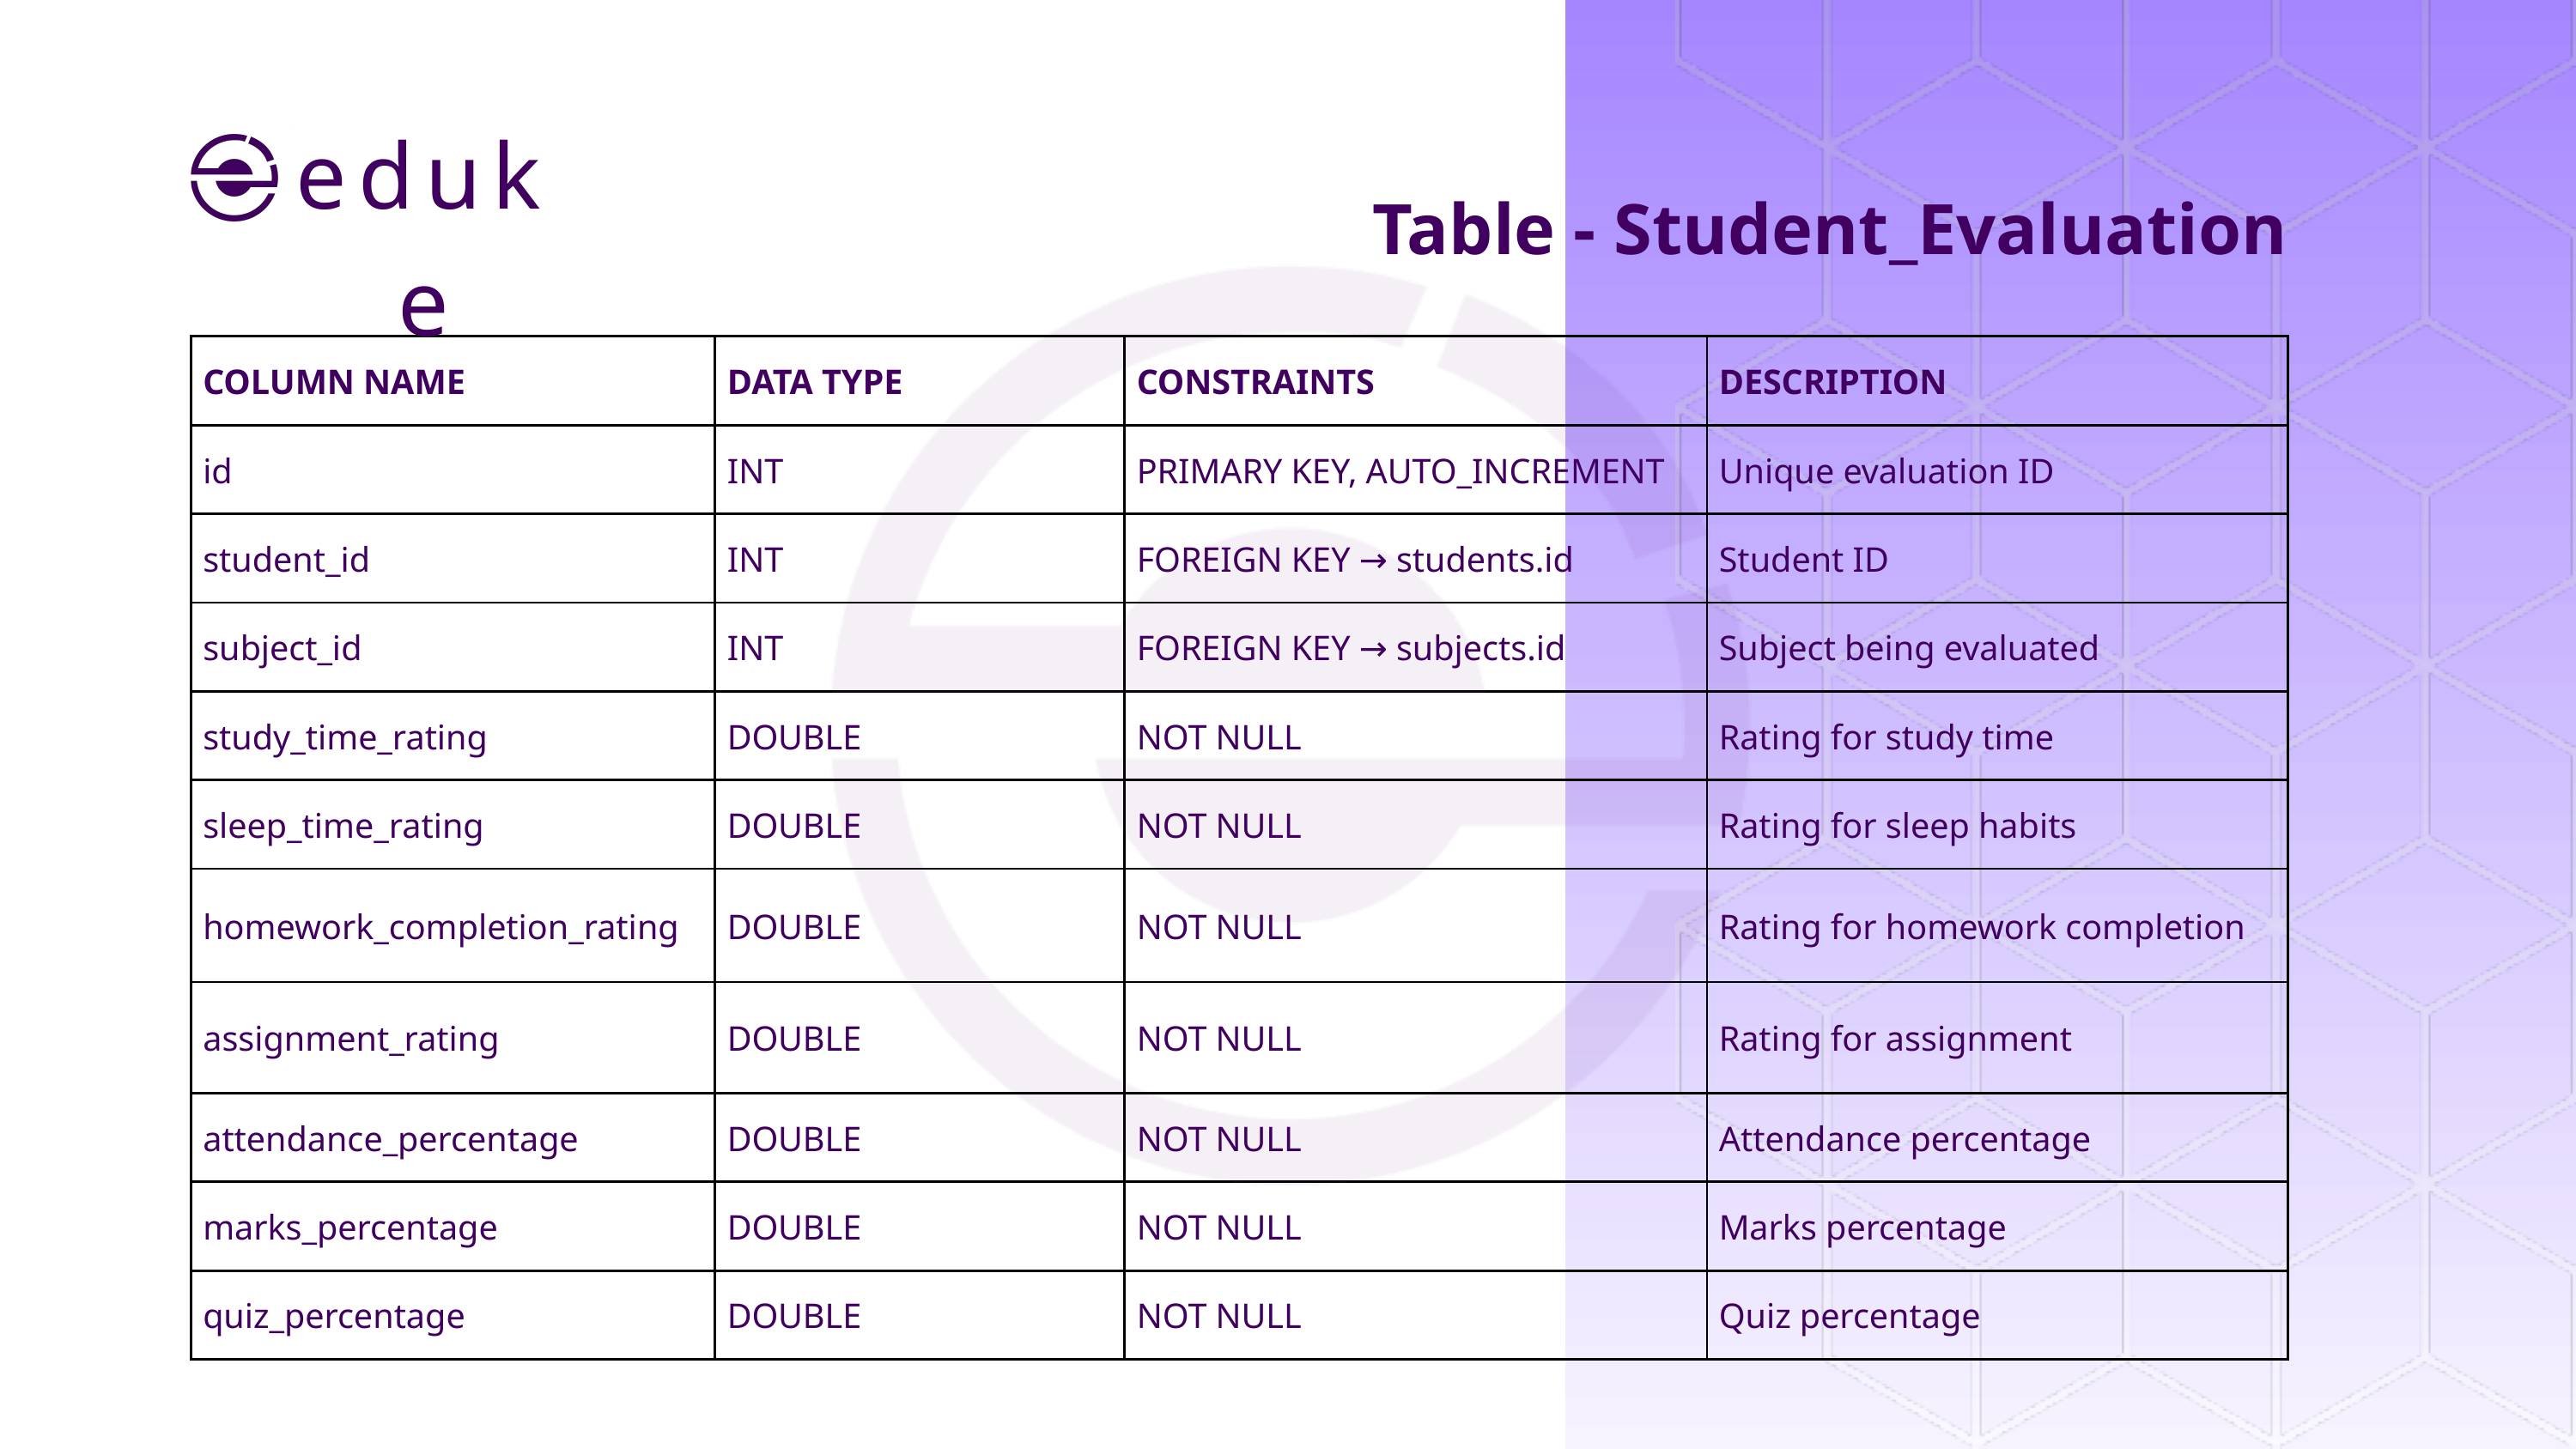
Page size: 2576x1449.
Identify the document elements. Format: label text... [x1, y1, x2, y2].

table_cell id [192, 427, 714, 512]
table_cell subject_id [192, 603, 714, 690]
table_cell homework_completion_rating [192, 870, 714, 981]
table_cell DOUBLE [716, 1094, 787, 1180]
table_cell sleep_time_rating [192, 781, 714, 868]
table_cell attendance_percentage [192, 1094, 714, 1180]
table_cell marks_percentage [192, 1183, 714, 1270]
table_cell study_time_rating [192, 693, 714, 779]
table_cell NOT NULL [1126, 1272, 1654, 1358]
table_header DATA TYPE [716, 337, 787, 424]
table_header COLUMN NAME [192, 337, 714, 424]
table_cell assignment_rating [192, 983, 714, 1092]
table_cell quiz_percentage [192, 1272, 714, 1358]
table_cell student_id [192, 515, 714, 602]
text_box [787, 223, 1654, 1226]
table_cell DOUBLE [716, 693, 787, 779]
table_cell DOUBLE [716, 983, 787, 1092]
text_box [1660, 0, 2576, 1449]
table_cell NOT NULL [1126, 1226, 1654, 1270]
table_cell DOUBLE [716, 870, 787, 981]
table_cell DOUBLE [716, 1272, 1123, 1358]
table_cell DOUBLE [716, 781, 787, 868]
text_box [191, 101, 567, 221]
table_cell INT [716, 515, 787, 602]
text_box Table - Student_Evaluation [1124, 171, 1654, 223]
table_cell INT [716, 427, 787, 512]
table_cell DOUBLE [716, 1183, 1123, 1270]
table_cell INT [716, 603, 787, 690]
